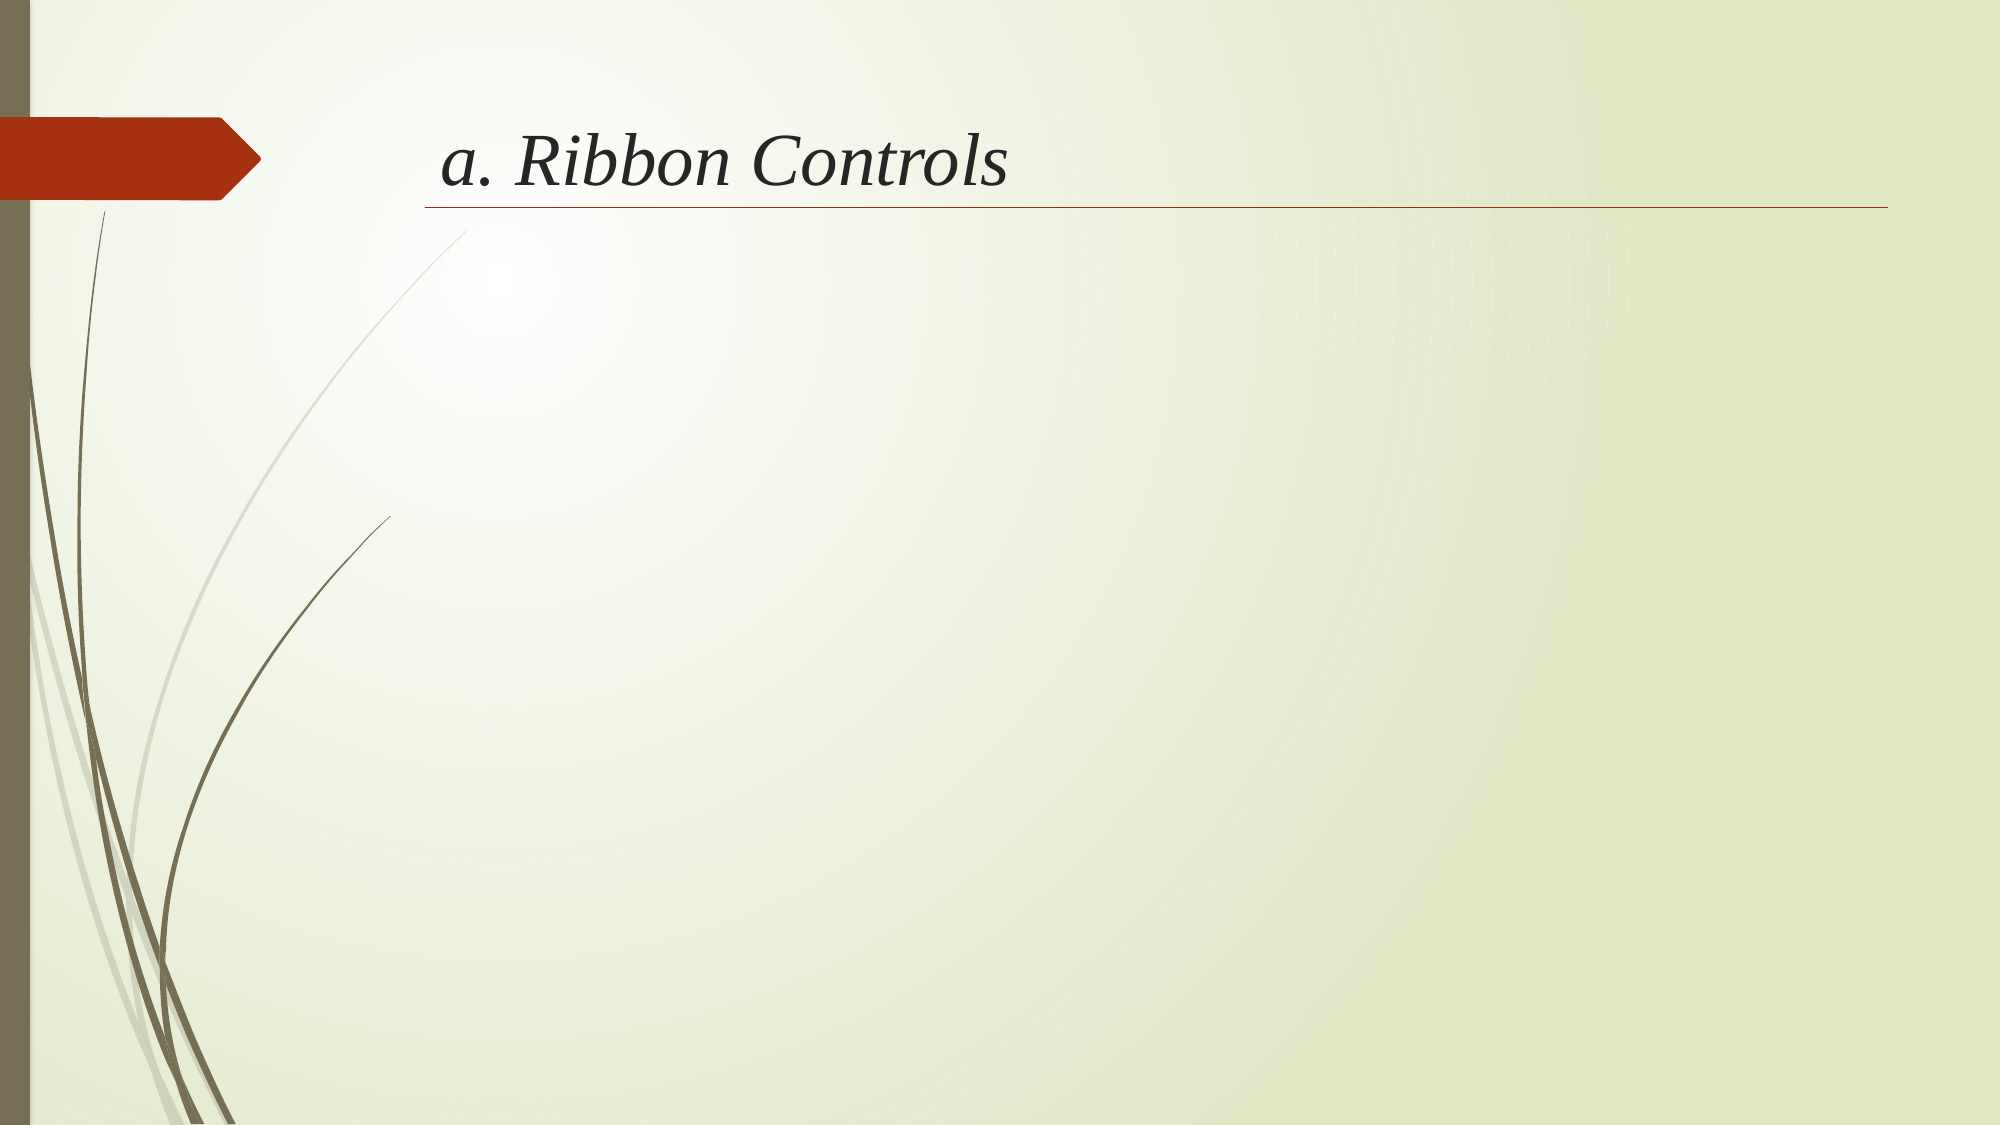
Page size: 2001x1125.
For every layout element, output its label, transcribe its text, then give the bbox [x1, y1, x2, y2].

title a. Ribbon Controls [425, 102, 1888, 207]
title a. Ribbon Controls [425, 208, 1888, 313]
